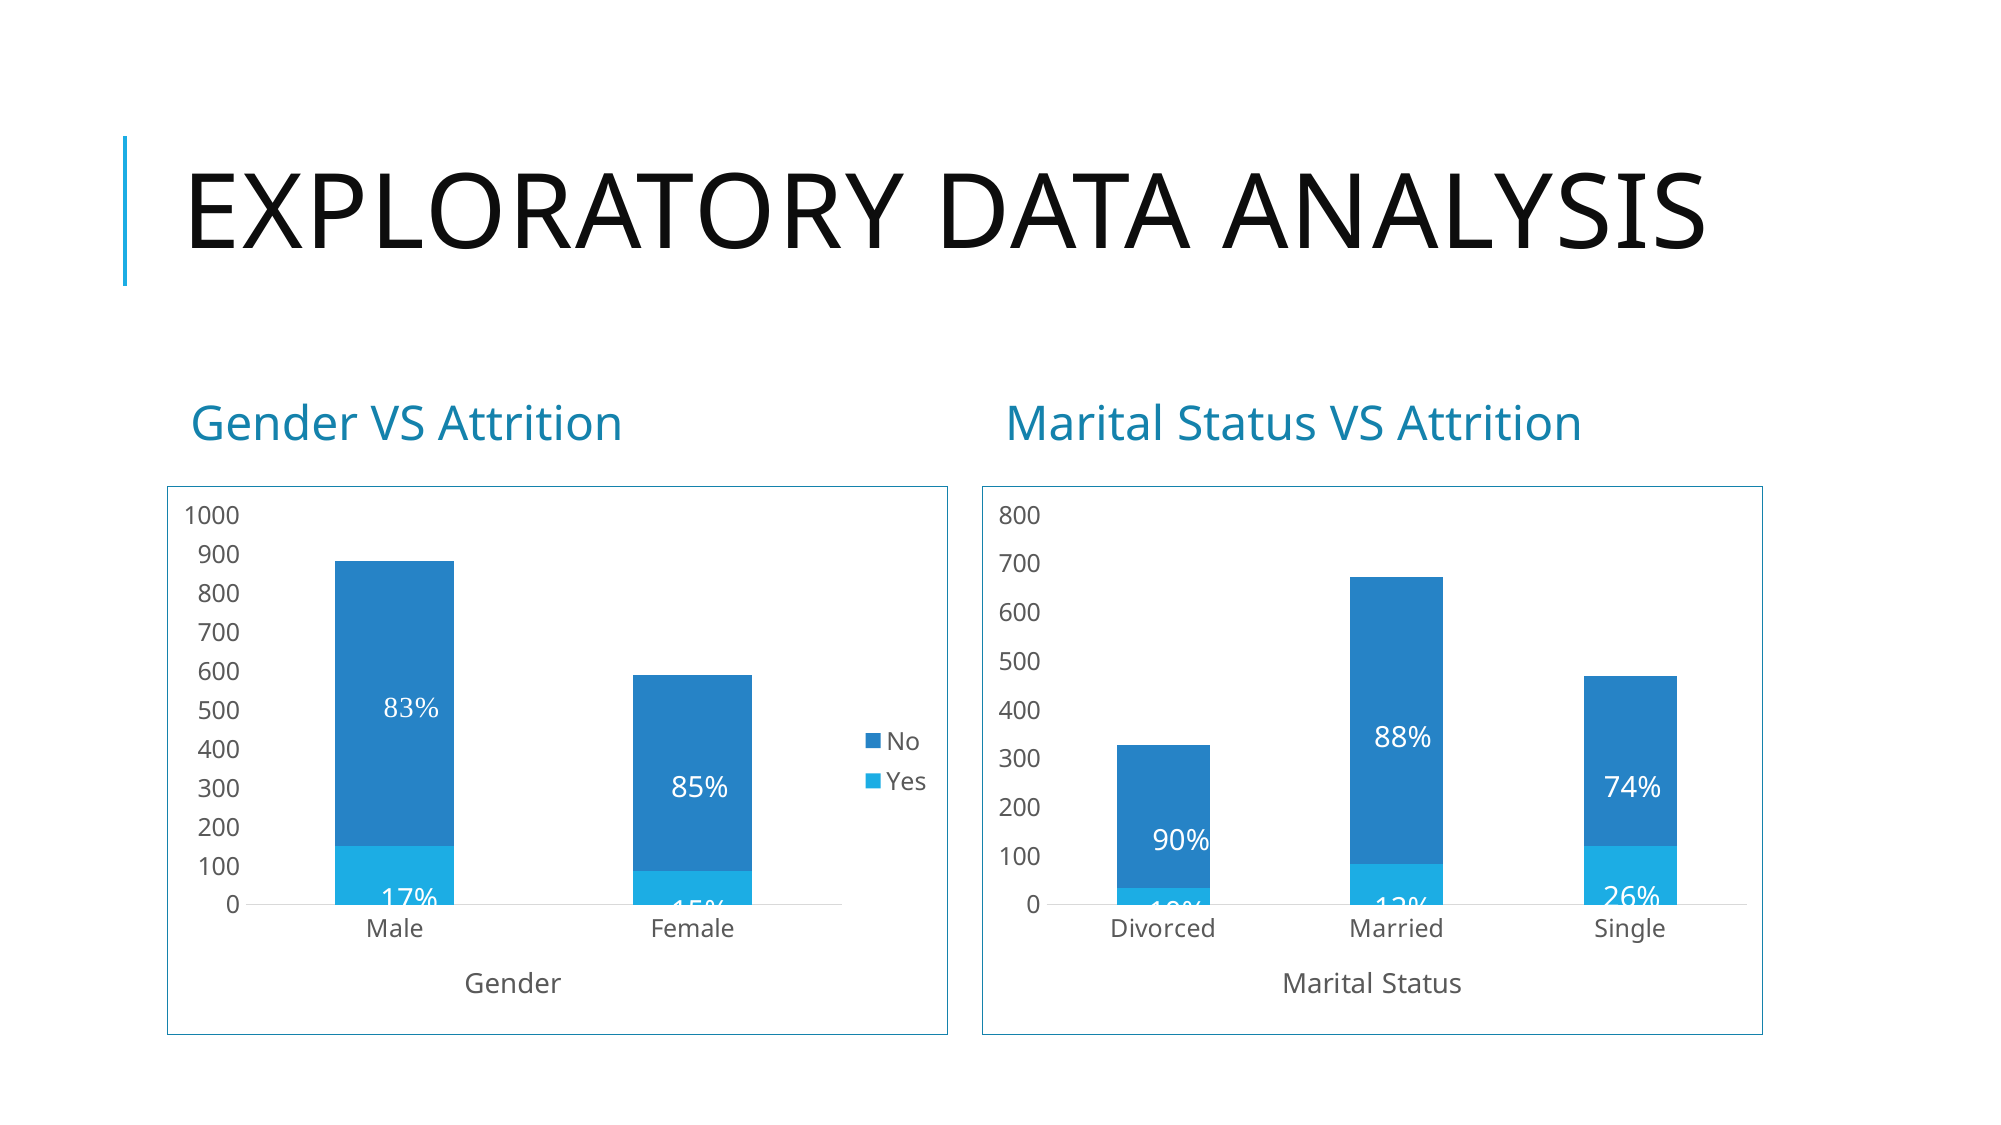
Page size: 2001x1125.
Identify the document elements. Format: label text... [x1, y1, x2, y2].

list Marital Status VS Attrition [982, 357, 1763, 483]
list Gender VS Attrition [168, 357, 948, 482]
chart [167, 486, 949, 1036]
chart [982, 486, 1763, 1036]
title Exploratory data analysis [168, 96, 1763, 342]
